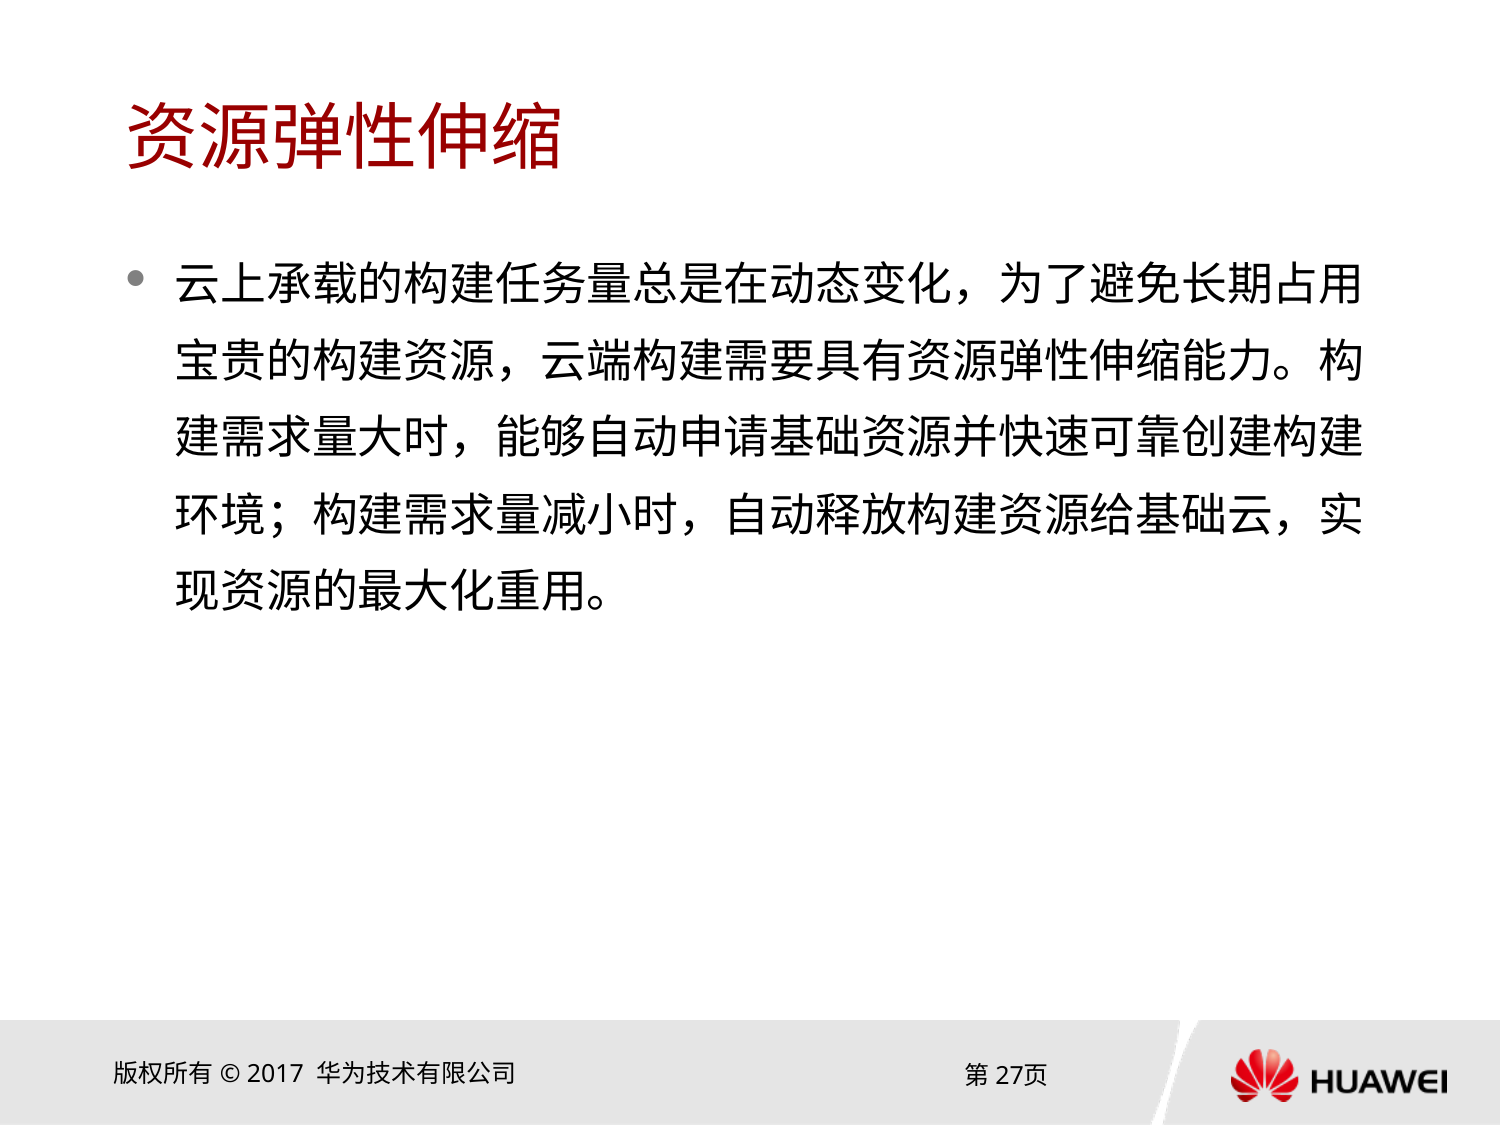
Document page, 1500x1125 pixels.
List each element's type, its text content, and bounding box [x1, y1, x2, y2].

title 资源弹性伸缩 [111, 63, 1378, 207]
list 云上承载的构建任务量总是在动态变化，为了避免长期占用宝贵的构建资源，云端构建需要具有资源弹性伸缩能力。构建需求量大时，能够自动申请基础资源并快速可靠创建构建环境；构建需求量减小时，自动释放构建资源给基础云，实现资源的最大化重用。 [111, 225, 1412, 870]
picture [0, 1020, 1500, 1125]
